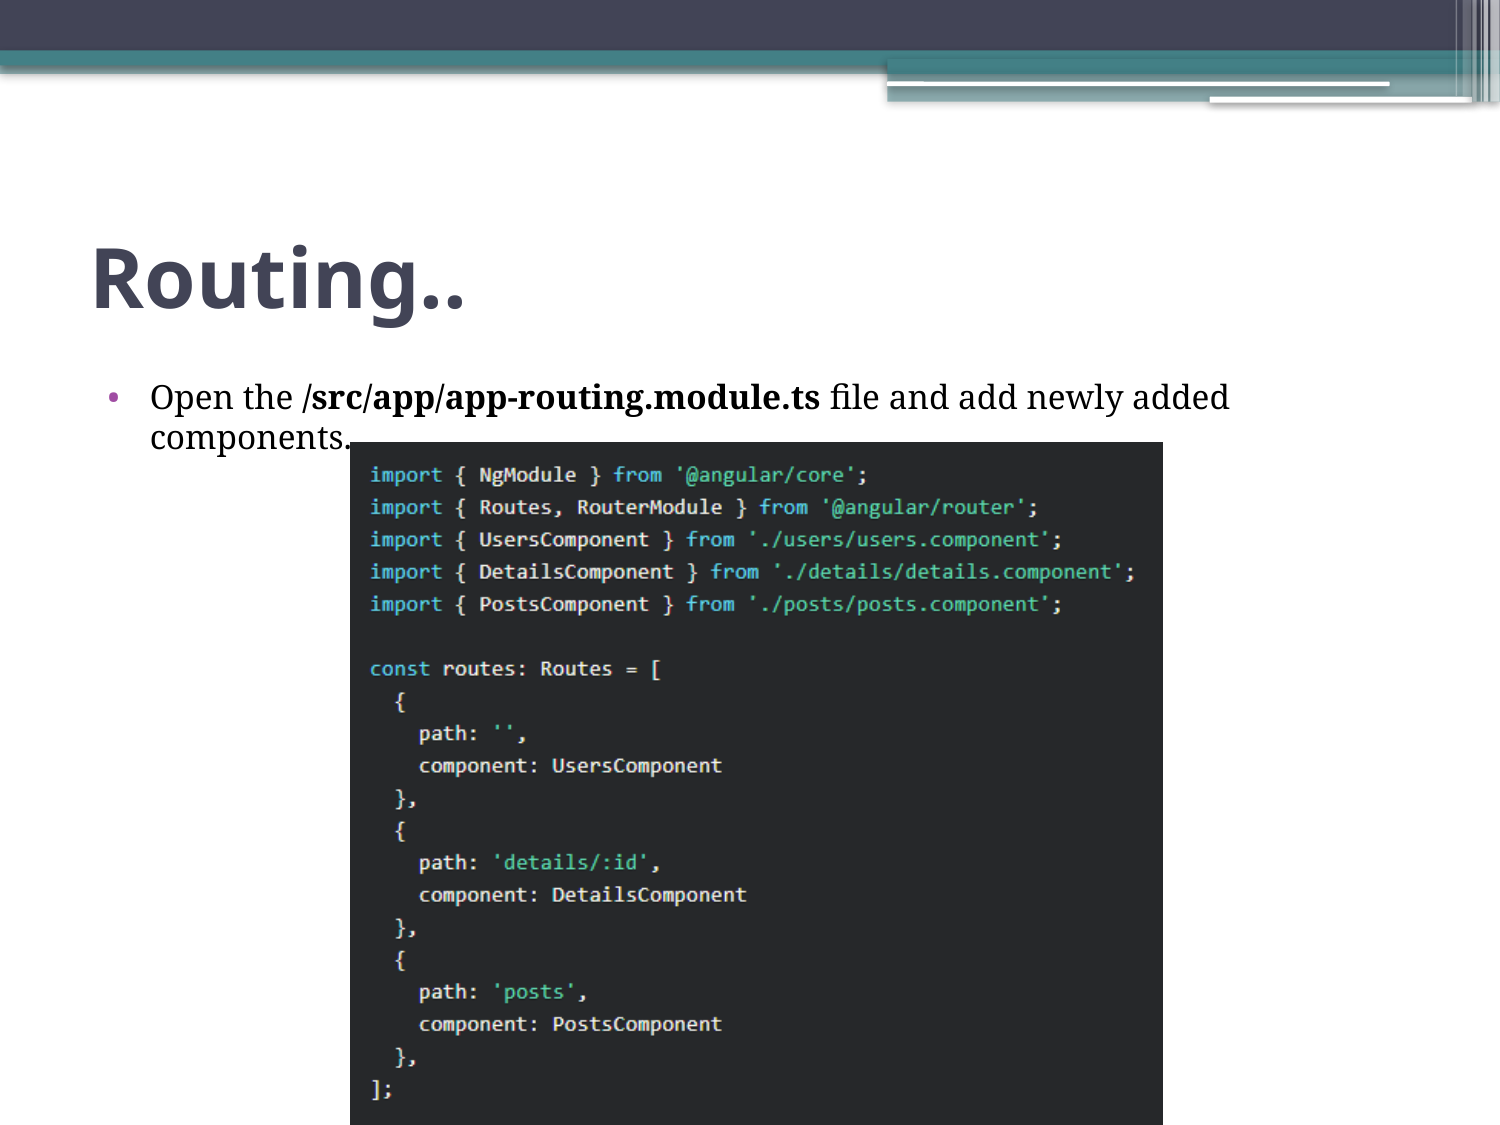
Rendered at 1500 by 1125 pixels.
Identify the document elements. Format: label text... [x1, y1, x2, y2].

picture [349, 442, 1163, 1125]
list Open the /src/app/app-routing.module.ts file and add newly added components. [75, 368, 1425, 1079]
title Routing.. [75, 187, 1425, 363]
